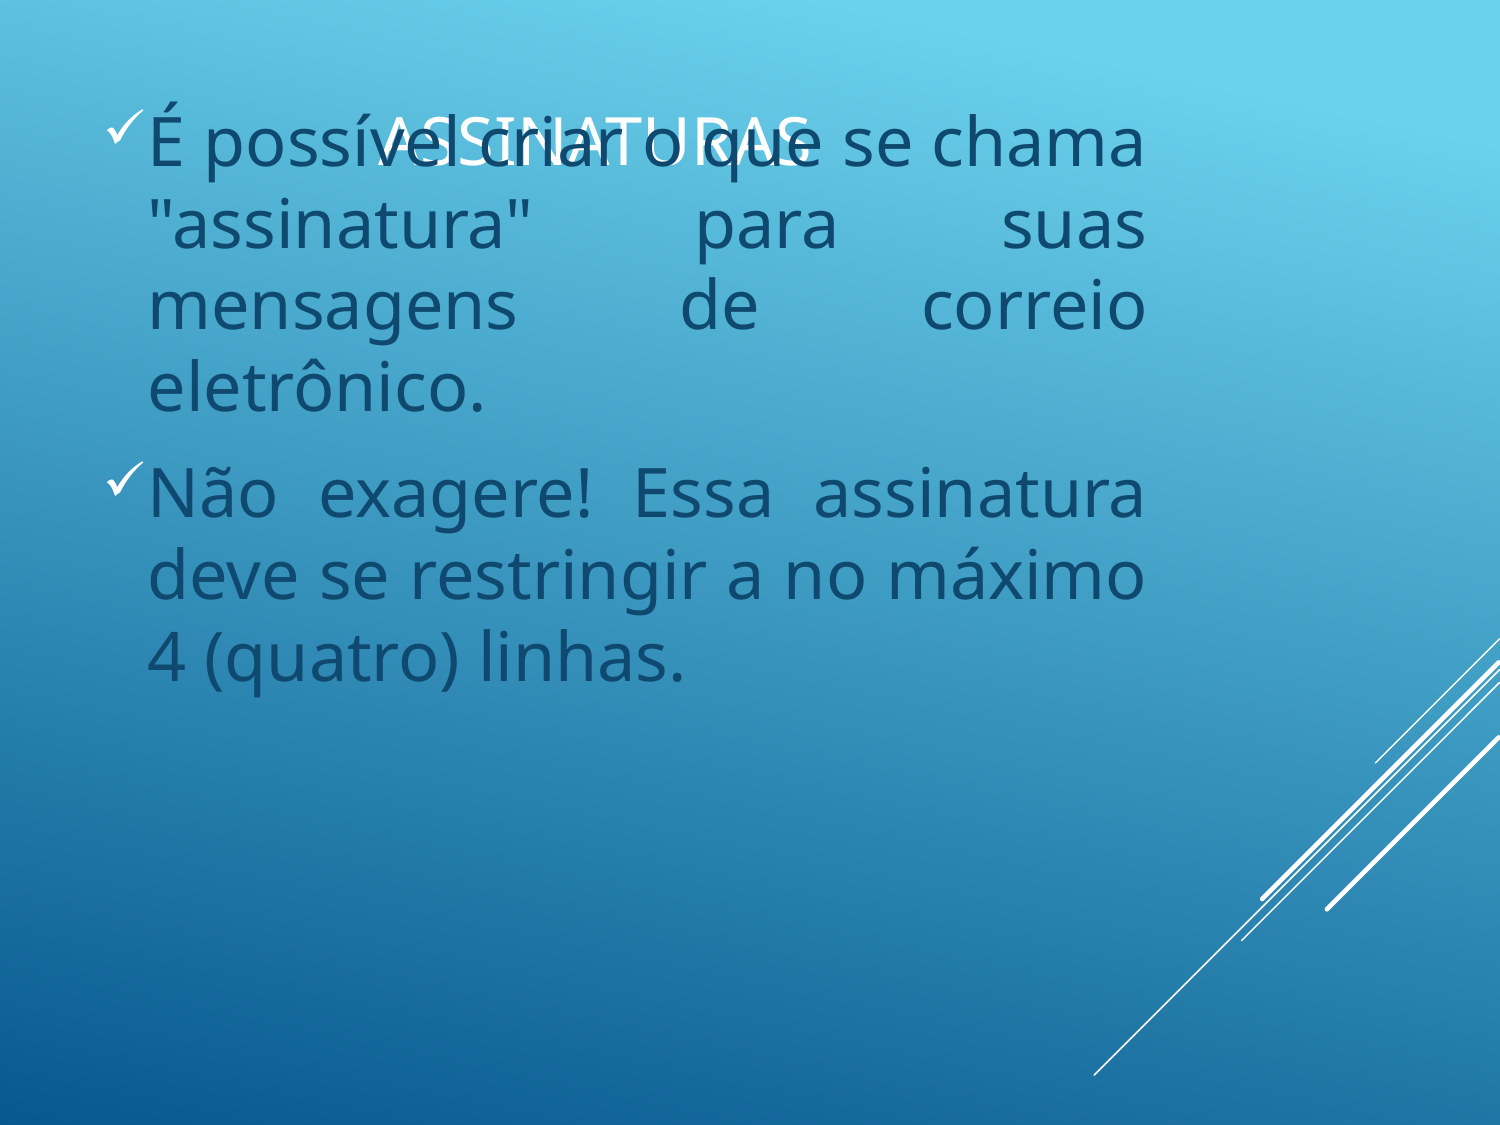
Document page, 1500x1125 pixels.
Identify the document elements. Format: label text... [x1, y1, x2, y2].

list É possível criar o que se chama "assinatura" para suas mensagens de correio eletrônico. Não exagere! Essa assinatura deve se restringir a no máximo 4 (quatro) linhas. [87, 87, 1163, 706]
title Assinaturas [363, 45, 1425, 233]
